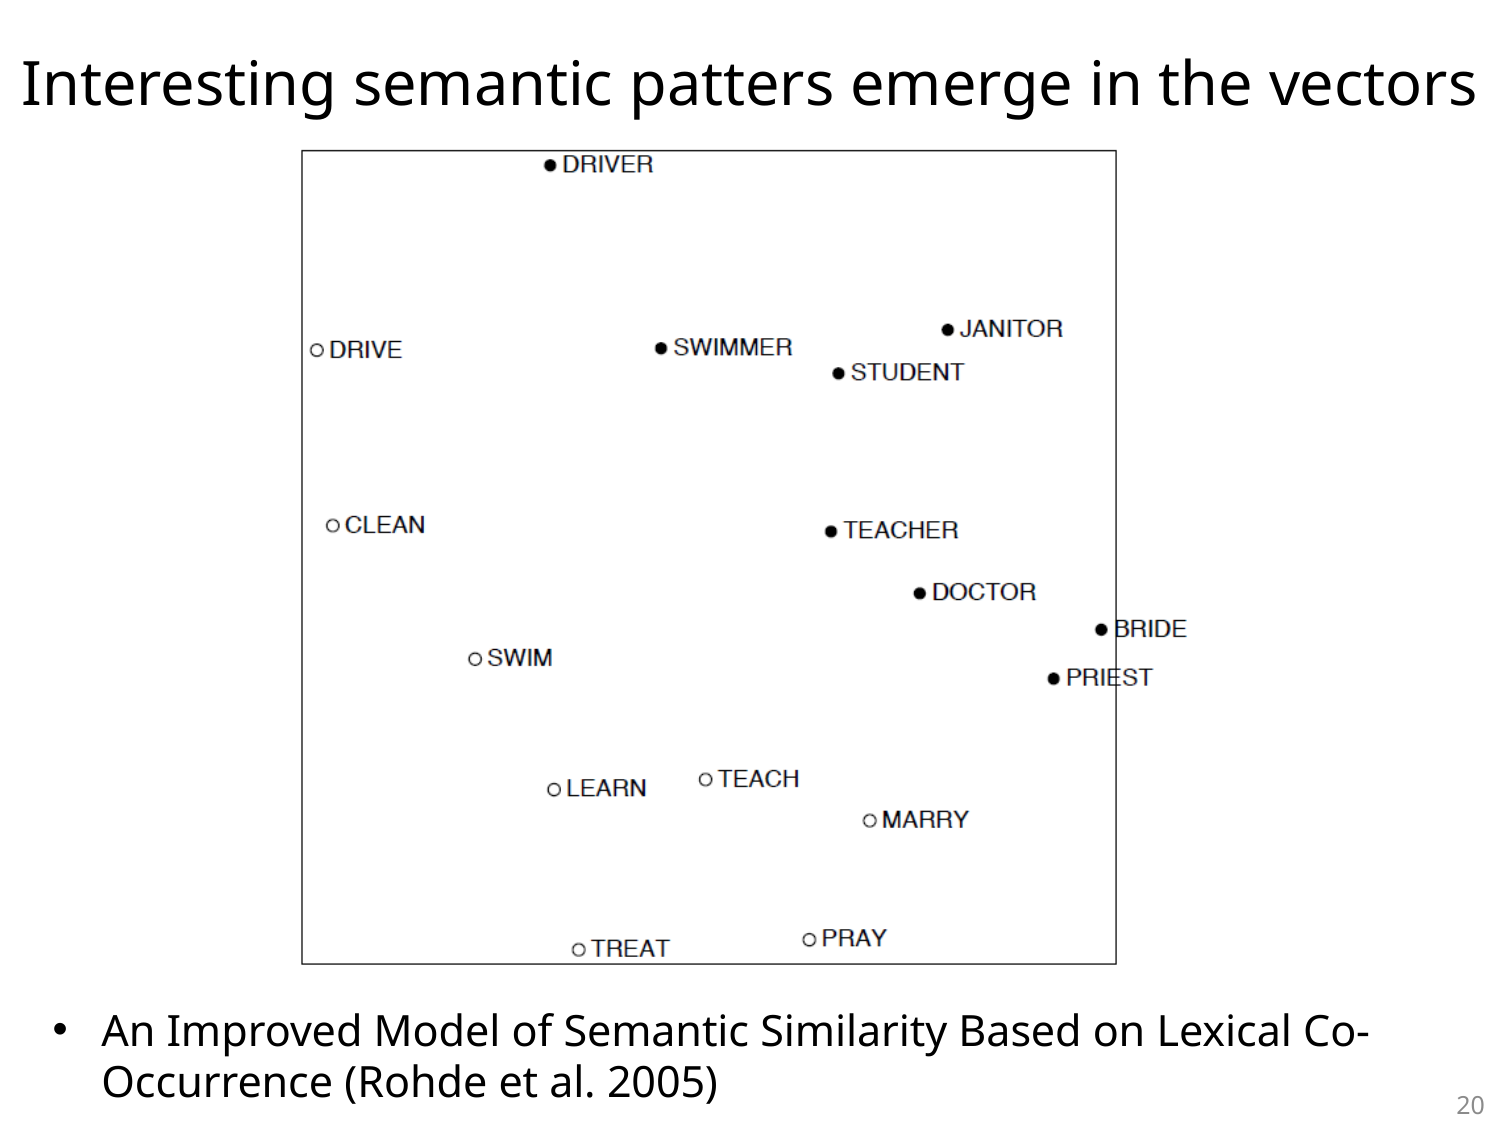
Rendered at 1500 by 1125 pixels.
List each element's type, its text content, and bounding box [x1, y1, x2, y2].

list An Improved Model of Semantic Similarity Based on Lexical Co-Occurrence (Rohde et al. 2005) [37, 212, 1463, 1125]
title Interesting semantic patters emerge in the vectors [0, 0, 1500, 163]
slide_number 20 [1149, 1087, 1500, 1125]
picture [287, 137, 1191, 981]
